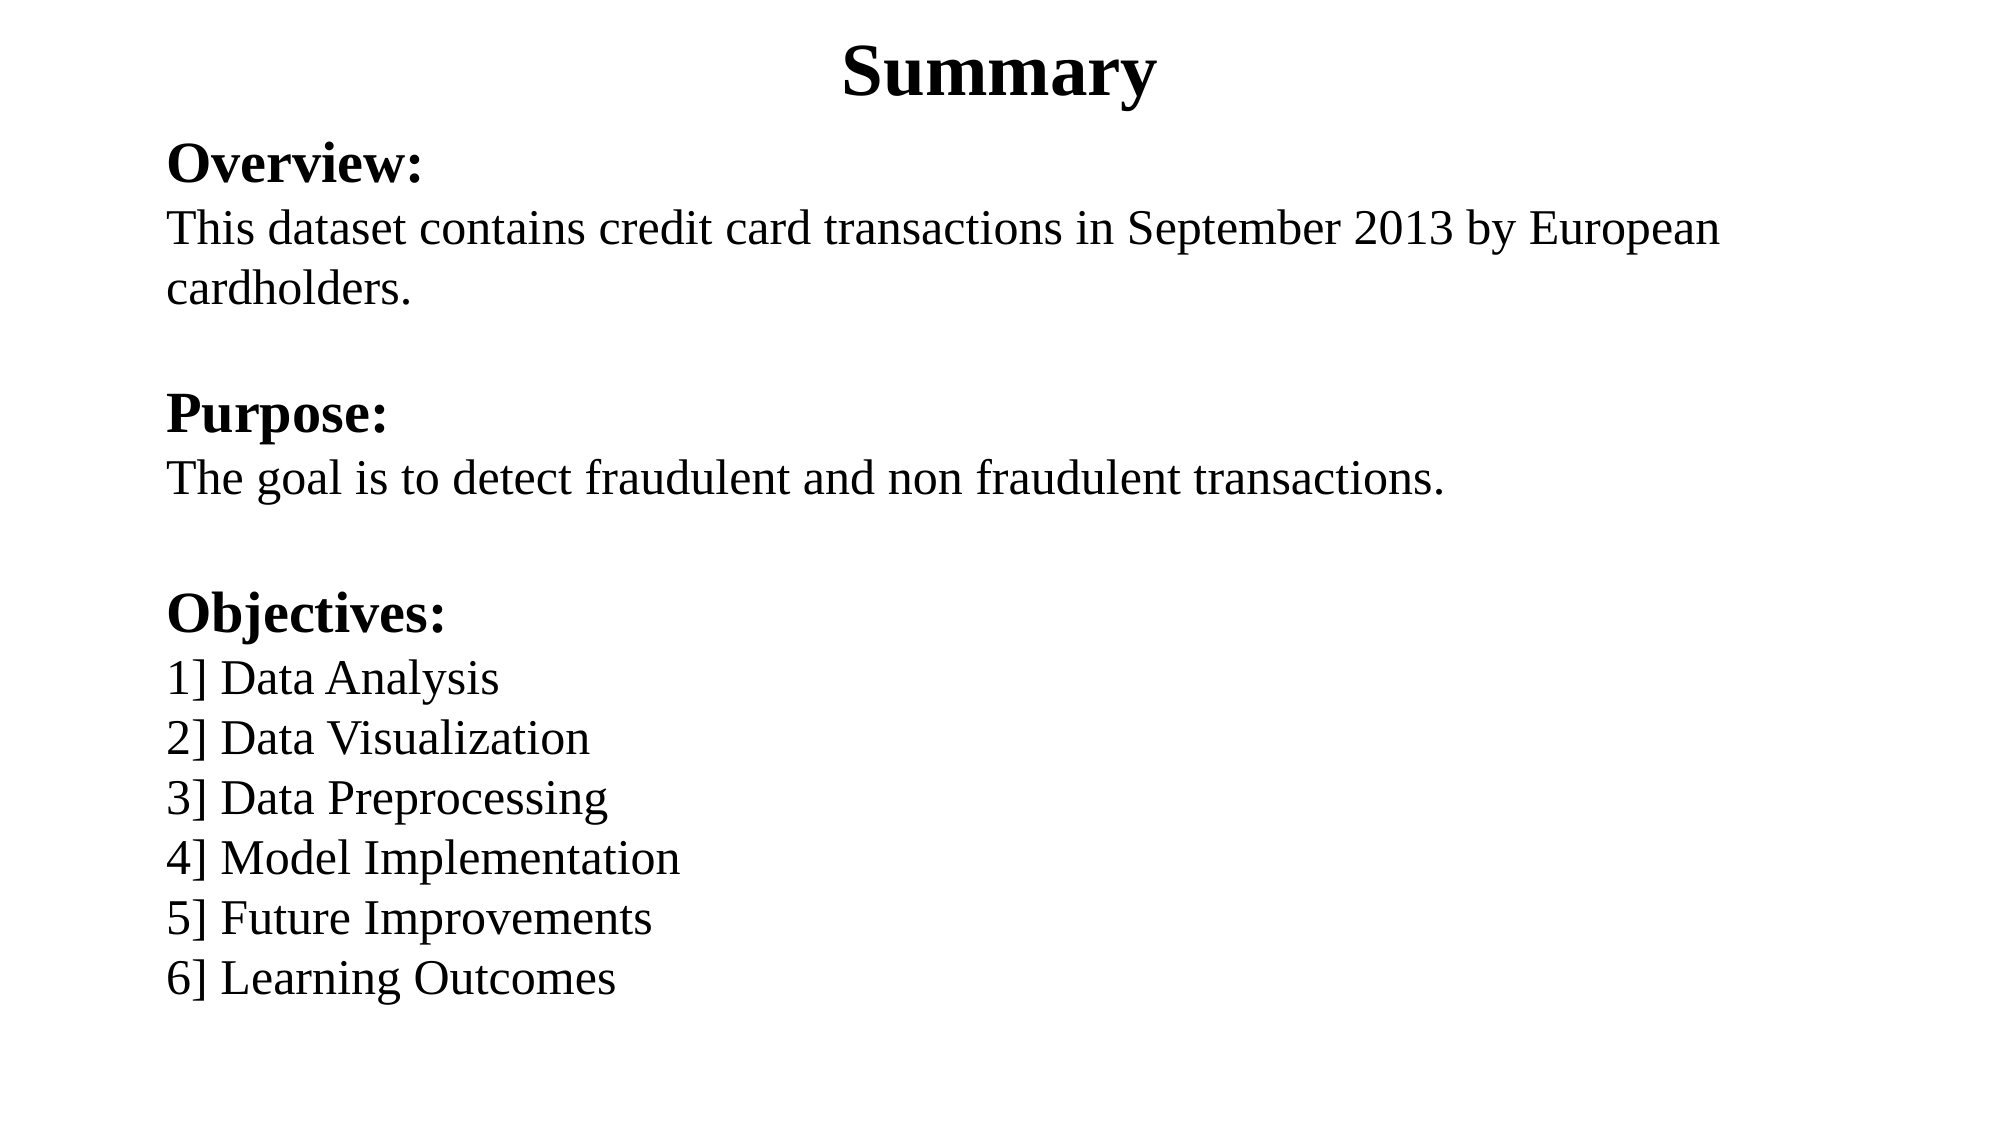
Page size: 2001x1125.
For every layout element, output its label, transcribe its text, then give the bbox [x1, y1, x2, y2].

title Summary [137, 0, 1863, 147]
text_box Overview: This dataset contains credit card transactions in September 2013 by European cardholders. Purpose: The goal is to detect fraudulent and non fraudulent transactions. Objectives: 1] Data Analysis 2] Data Visualization 3] Data Preprocessing 4] Model Implementation 5] Future Improvements 6] Learning Outcomes [151, 117, 1935, 1012]
